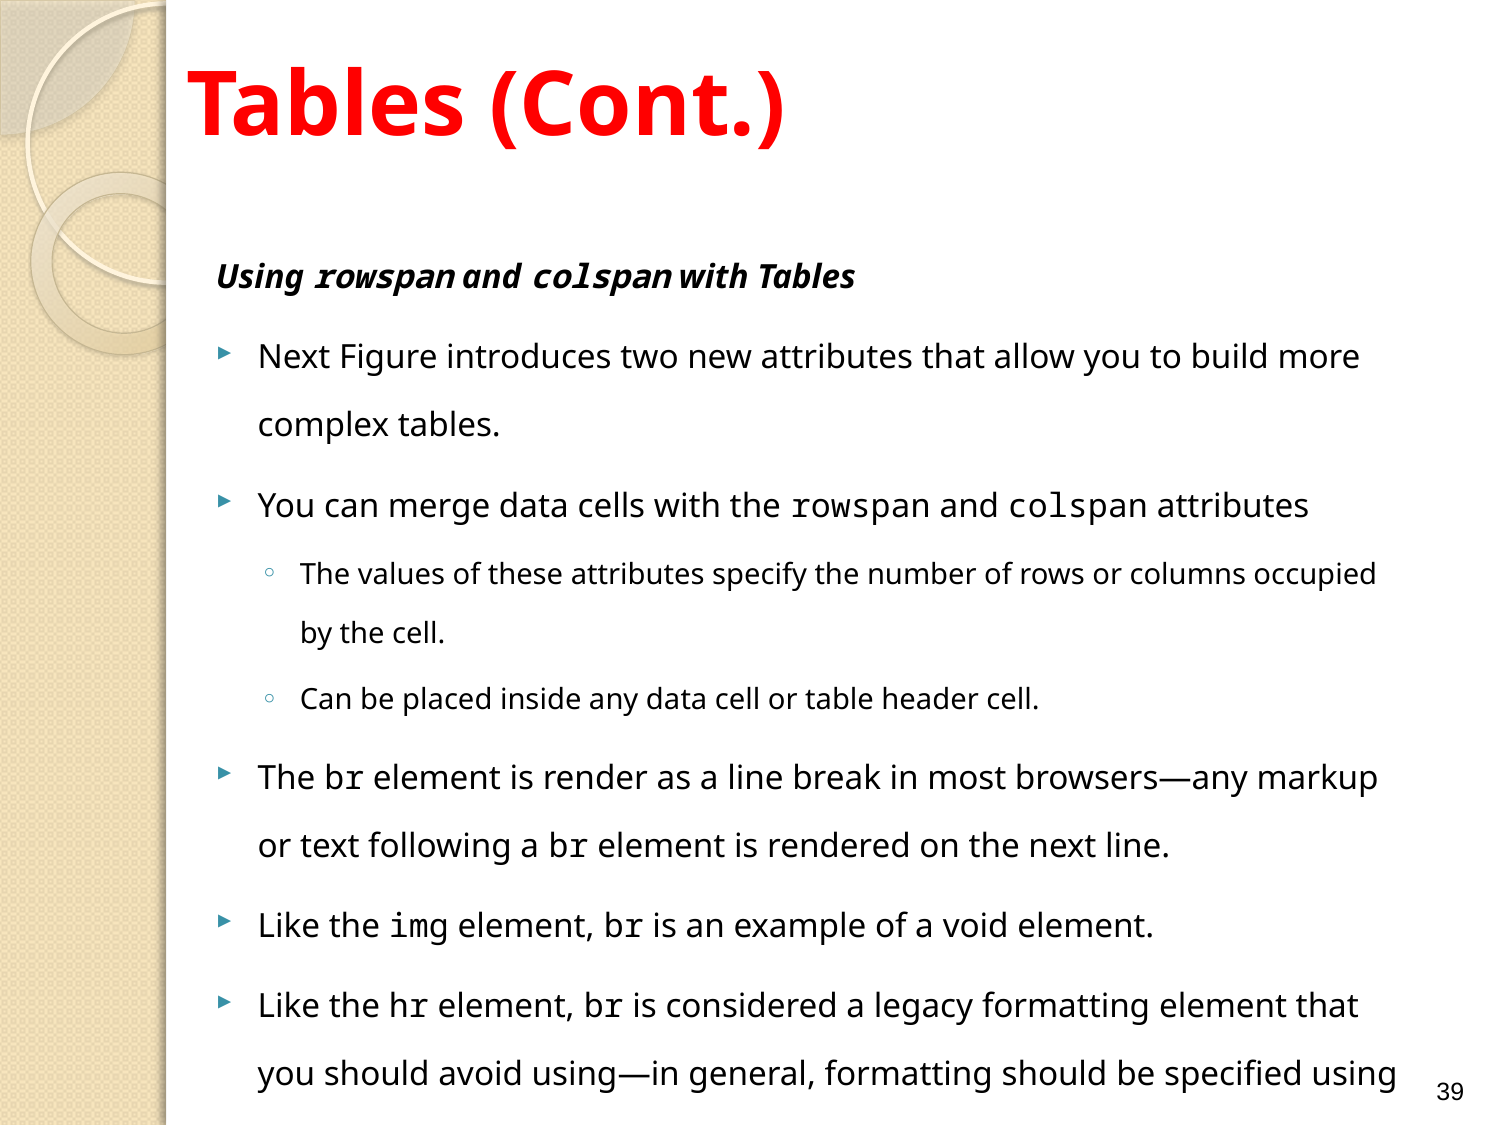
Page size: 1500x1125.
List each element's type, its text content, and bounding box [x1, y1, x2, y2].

title Tables (Cont.) [171, 5, 1402, 194]
slide_number 39 [1413, 1034, 1488, 1113]
list Using rowspan and colspan with Tables Next Figure introduces two new attributes that allow you to build more complex tables. You can merge data cells with the rowspan and colspan attributes The values of these attributes specify the number of rows or columns occupied by the cell. Can be placed inside any data cell or table header cell. The br element is render as a line break in most browsers—any markup or text following a br element is rendered on the next line. Like the img element, br is an example of a void element. Like the hr element, br is considered a legacy formatting element that you should avoid using—in general, formatting should be specified using CSS. [183, 220, 1425, 1025]
